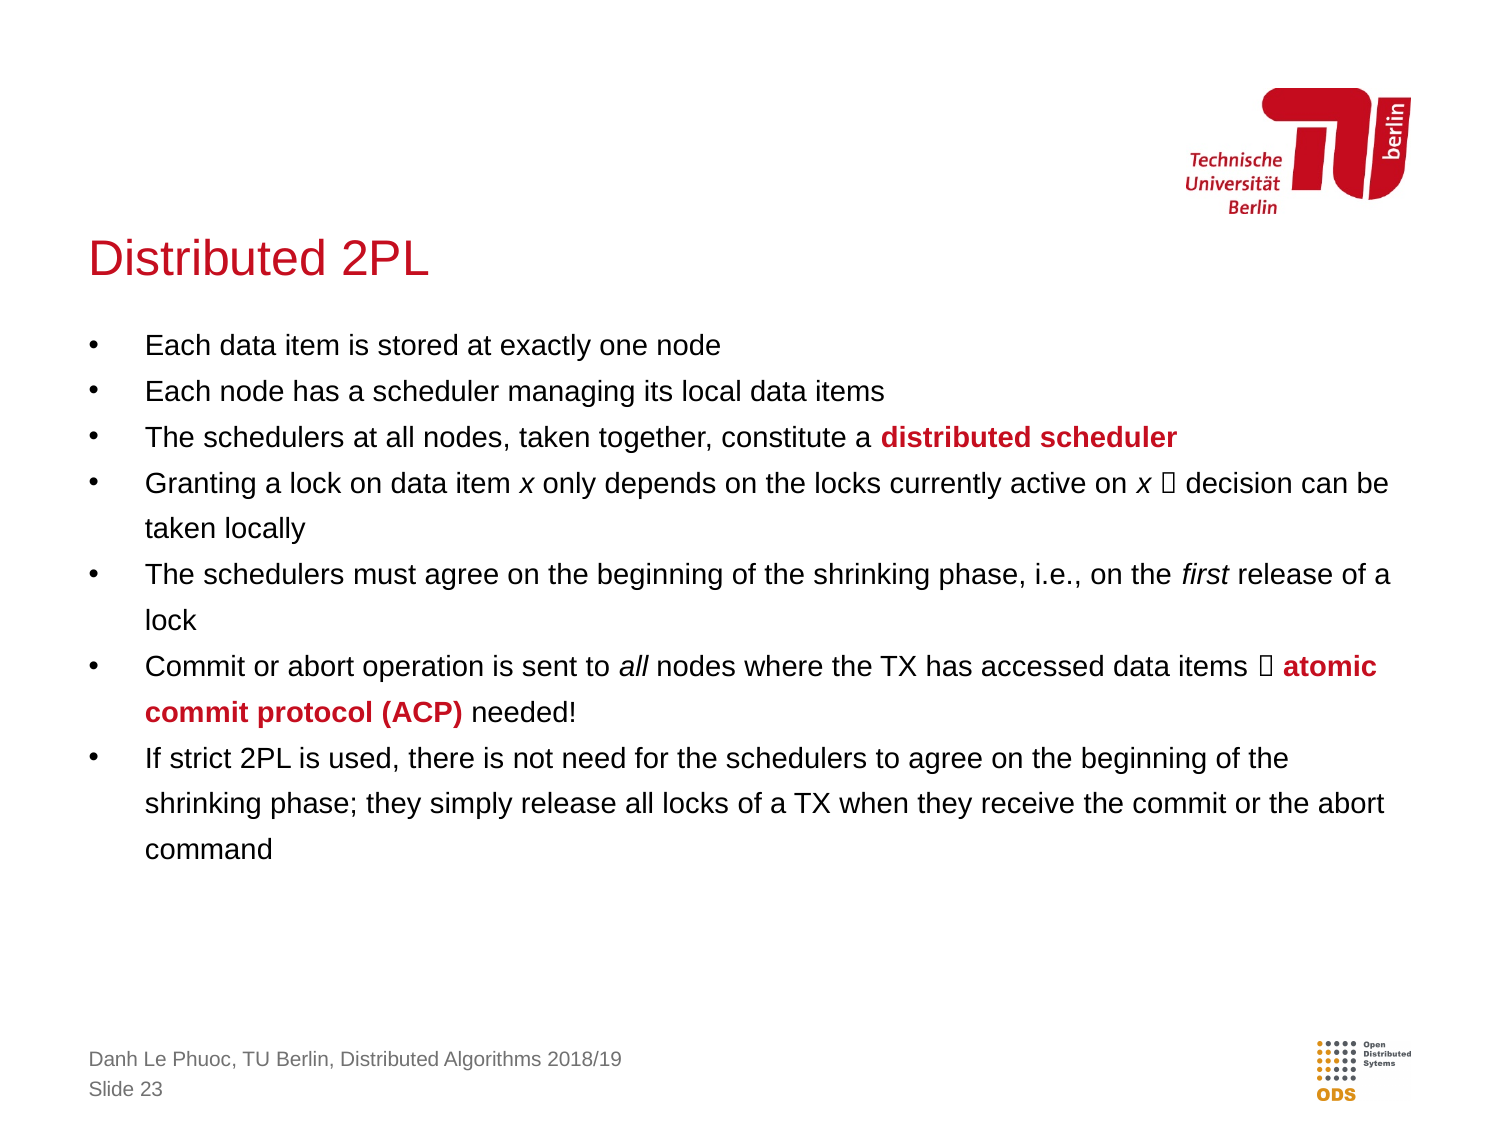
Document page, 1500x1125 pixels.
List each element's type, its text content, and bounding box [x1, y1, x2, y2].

picture [1317, 1041, 1411, 1101]
slide_number Slide 23 [88, 1075, 1176, 1101]
list Each data item is stored at exactly one node Each node has a scheduler managing its local data items The schedulers at all nodes, taken together, constitute a distributed scheduler Granting a lock on data item x only depends on the locks currently active on x  decision can be taken locally The schedulers must agree on the beginning of the shrinking phase, i.e., on the first release of a lock Commit or abort operation is sent to all nodes where the TX has accessed data items  atomic commit protocol (ACP) needed! If strict 2PL is used, there is not need for the schedulers to agree on the beginning of the shrinking phase; they simply release all locks of a TX when they receive the commit or the abort command [88, 315, 1411, 983]
picture [1186, 88, 1411, 214]
footer Danh Le Phuoc, TU Berlin, Distributed Algorithms 2018/19 [88, 1045, 1176, 1071]
title Distributed 2PL [88, 222, 1411, 286]
